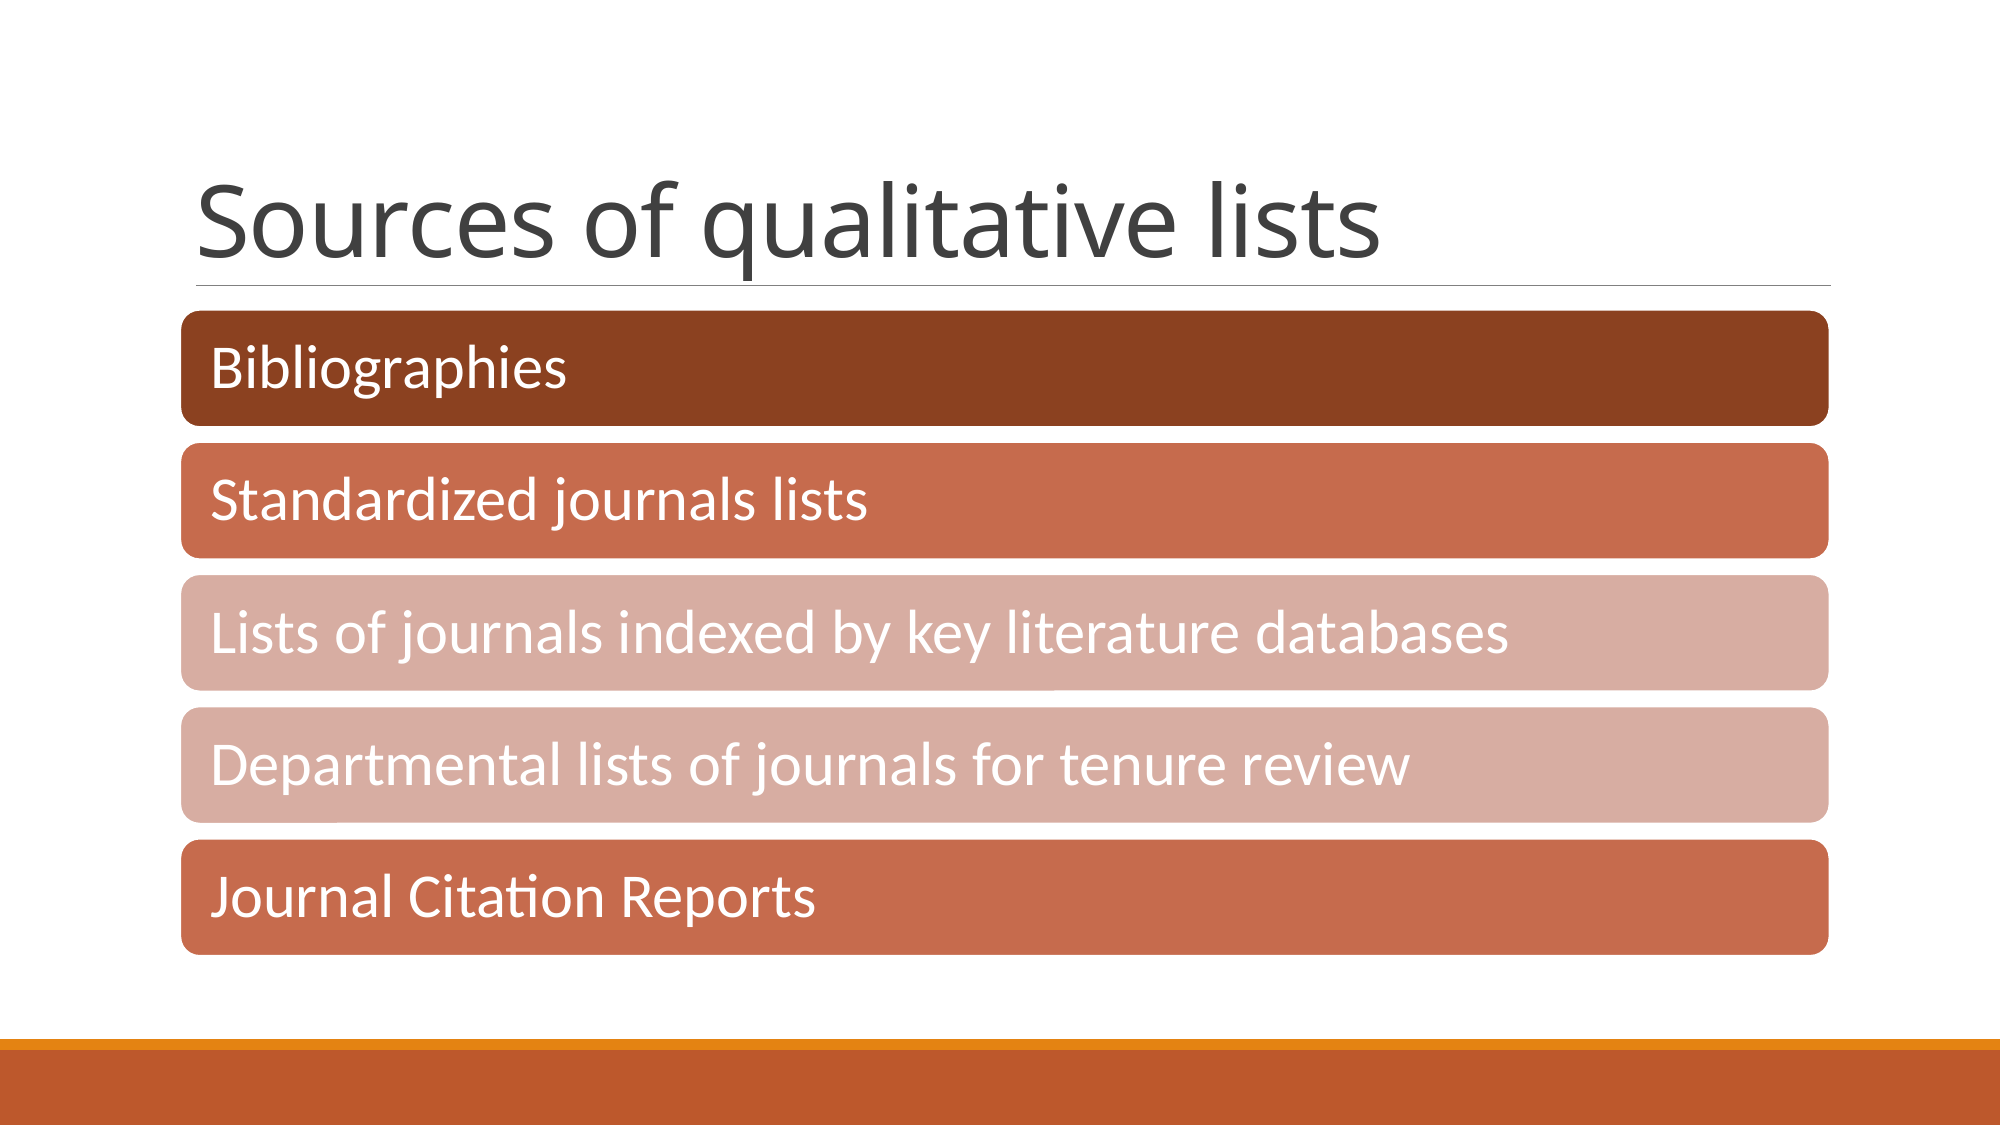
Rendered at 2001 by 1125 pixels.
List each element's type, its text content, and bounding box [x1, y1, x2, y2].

title Sources of qualitative lists [180, 47, 1830, 285]
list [179, 302, 1831, 964]
